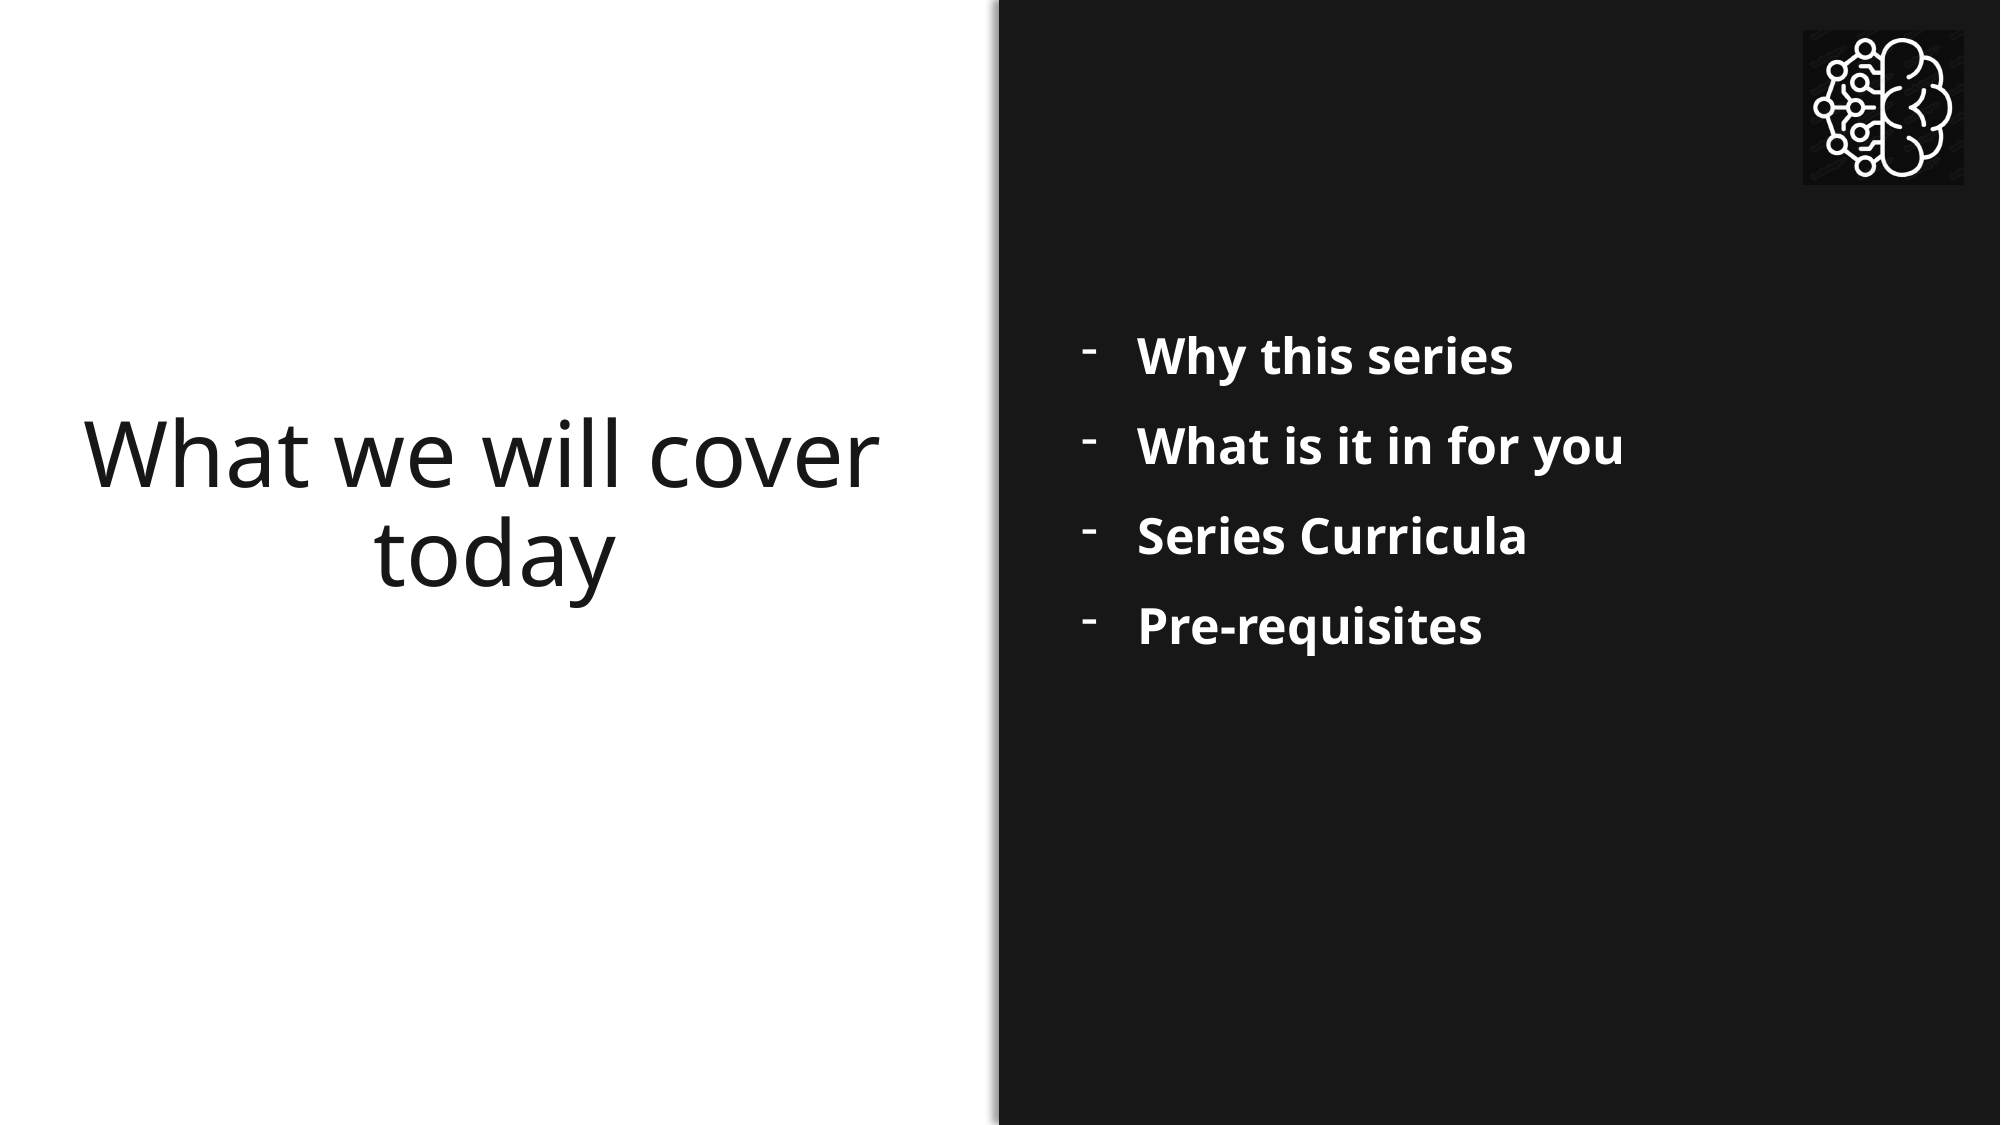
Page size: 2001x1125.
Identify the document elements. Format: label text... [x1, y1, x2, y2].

picture [999, 0, 2000, 1125]
text_box Why this series What is it in for you Series Curricula Pre-requisites [1066, 286, 1958, 662]
text_box What we will cover today [42, 400, 947, 619]
